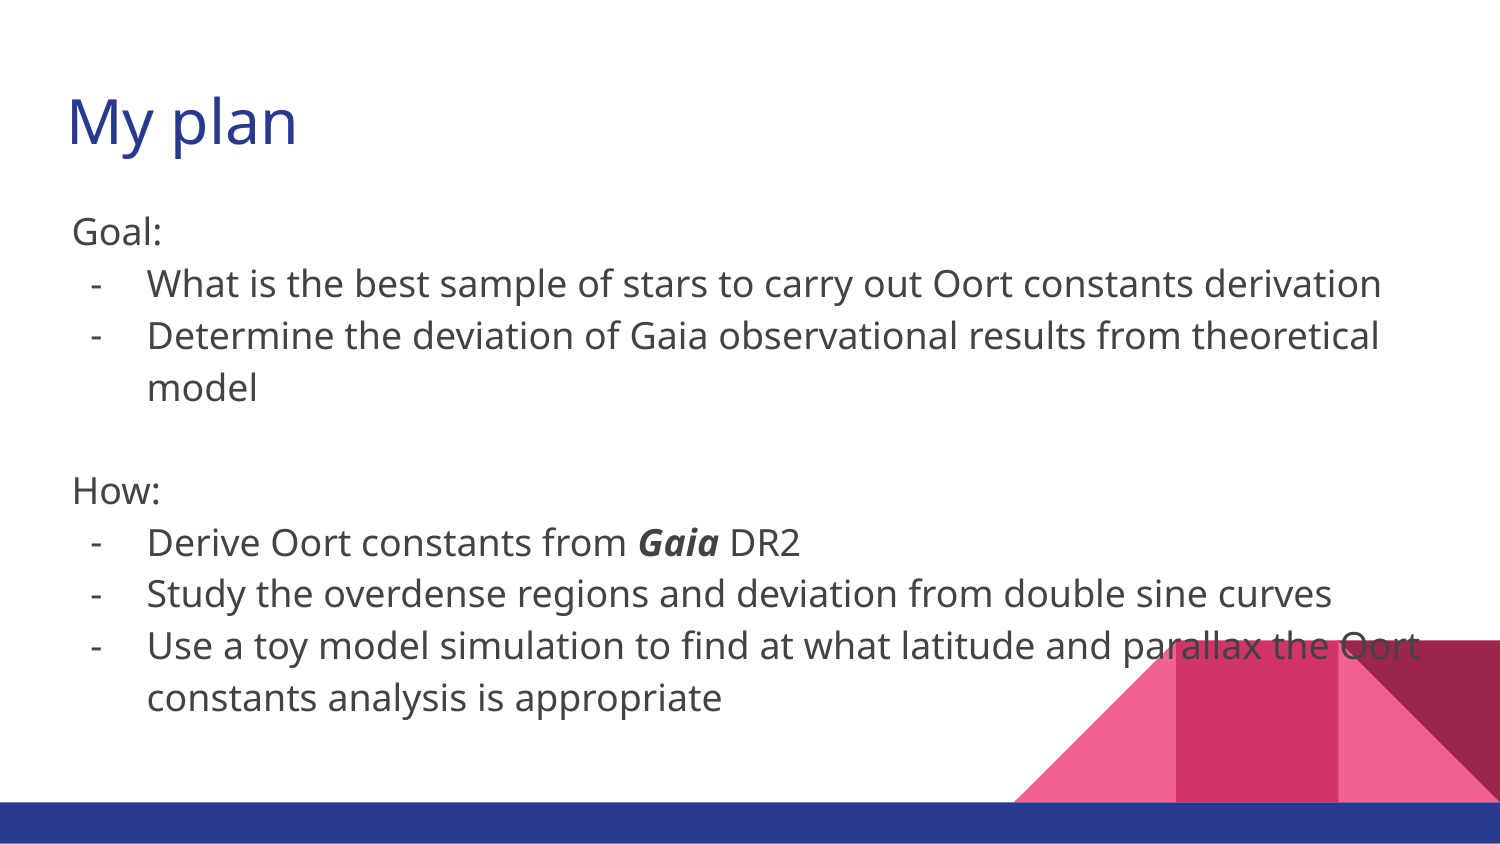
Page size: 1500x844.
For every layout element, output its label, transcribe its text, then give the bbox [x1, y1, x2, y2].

list Goal: What is the best sample of stars to carry out Oort constants derivation Determine the deviation of Gaia observational results from theoretical model How: Derive Oort constants from Gaia DR2 Study the overdense regions and deviation from double sine curves Use a toy model simulation to find at what latitude and parallax the Oort constants analysis is appropriate [56, 186, 1455, 735]
title My plan [51, 67, 1449, 167]
